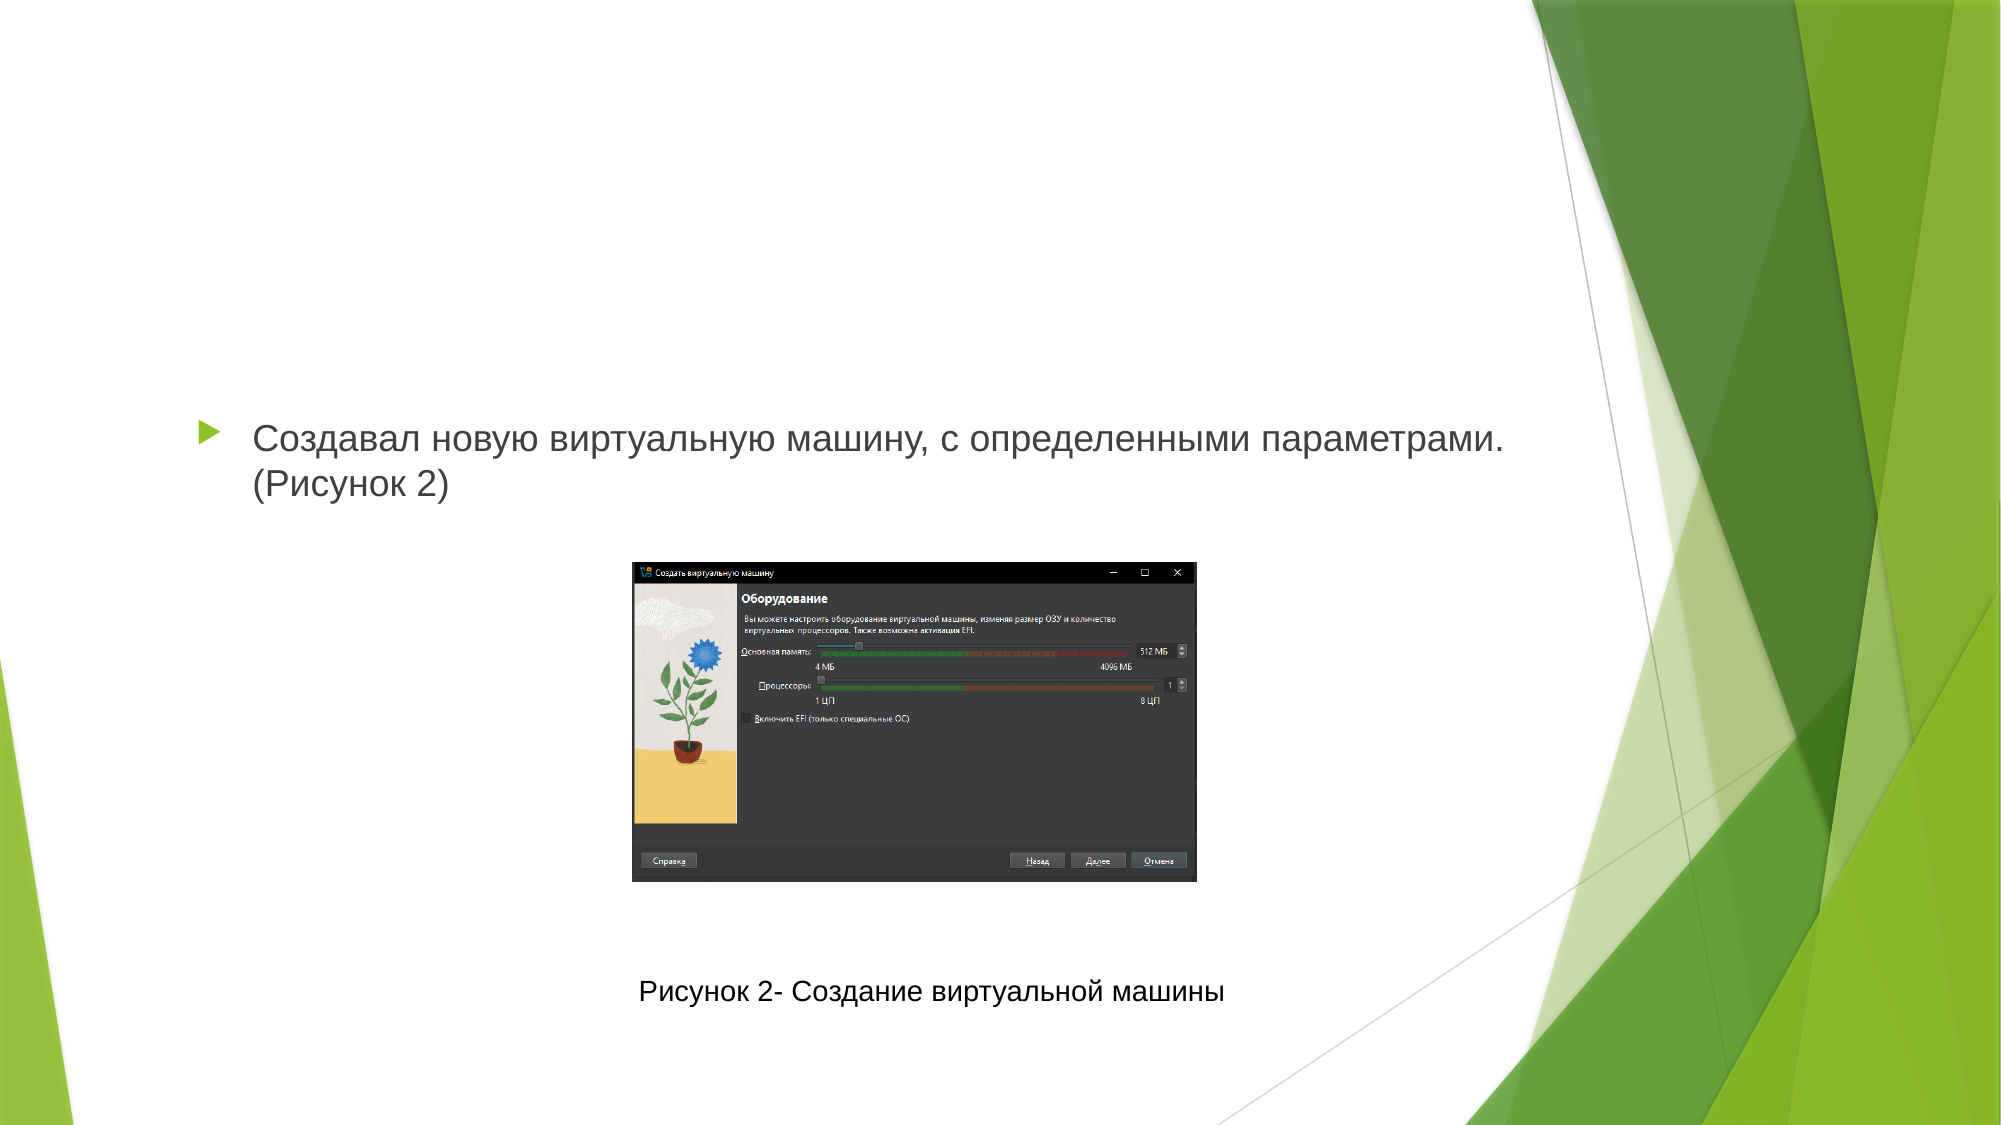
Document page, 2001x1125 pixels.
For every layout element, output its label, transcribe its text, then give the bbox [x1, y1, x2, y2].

picture [632, 561, 1198, 882]
list Создавал новую виртуальную машину, с определенными параметрами. (Рисунок 2) [181, 406, 1649, 1095]
text_box Рисунок 2- Создание виртуальной машины [623, 964, 1241, 1015]
